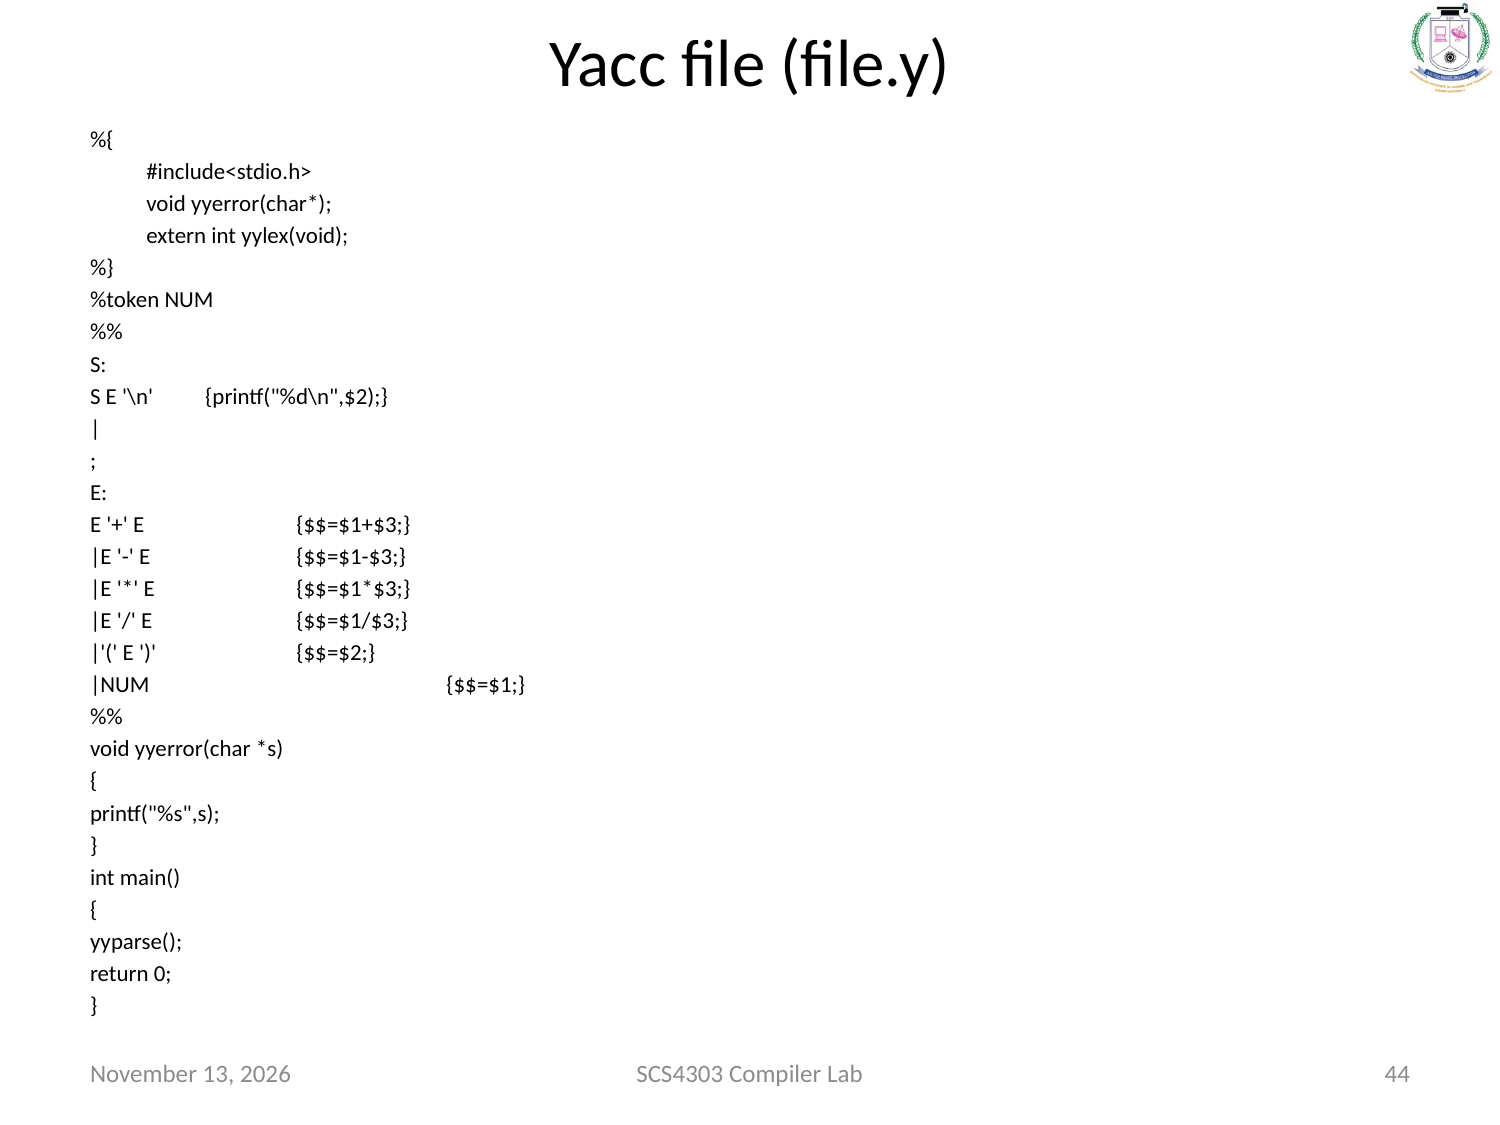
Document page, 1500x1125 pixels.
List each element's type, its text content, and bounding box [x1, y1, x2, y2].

list %{ #include<stdio.h> void yyerror(char*); extern int yylex(void); %} %token NUM %% S: S E '\n' {printf("%d\n",$2);} | ; E: E '+' E {$$=$1+$3;} |E '-' E {$$=$1-$3;} |E '*' E {$$=$1*$3;} |E '/' E {$$=$1/$3;} |'(' E ')' {$$=$2;} |NUM {$$=$1;} %% void yyerror(char *s) { printf("%s",s); } int main() { yyparse(); return 0; } [75, 117, 1425, 1043]
picture [1399, 0, 1500, 94]
slide_number 44 [1074, 1042, 1425, 1103]
title Yacc file (file.y) [75, 11, 1425, 108]
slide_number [75, 1042, 425, 1103]
footer SCS4303 Compiler Lab [512, 1042, 988, 1103]
